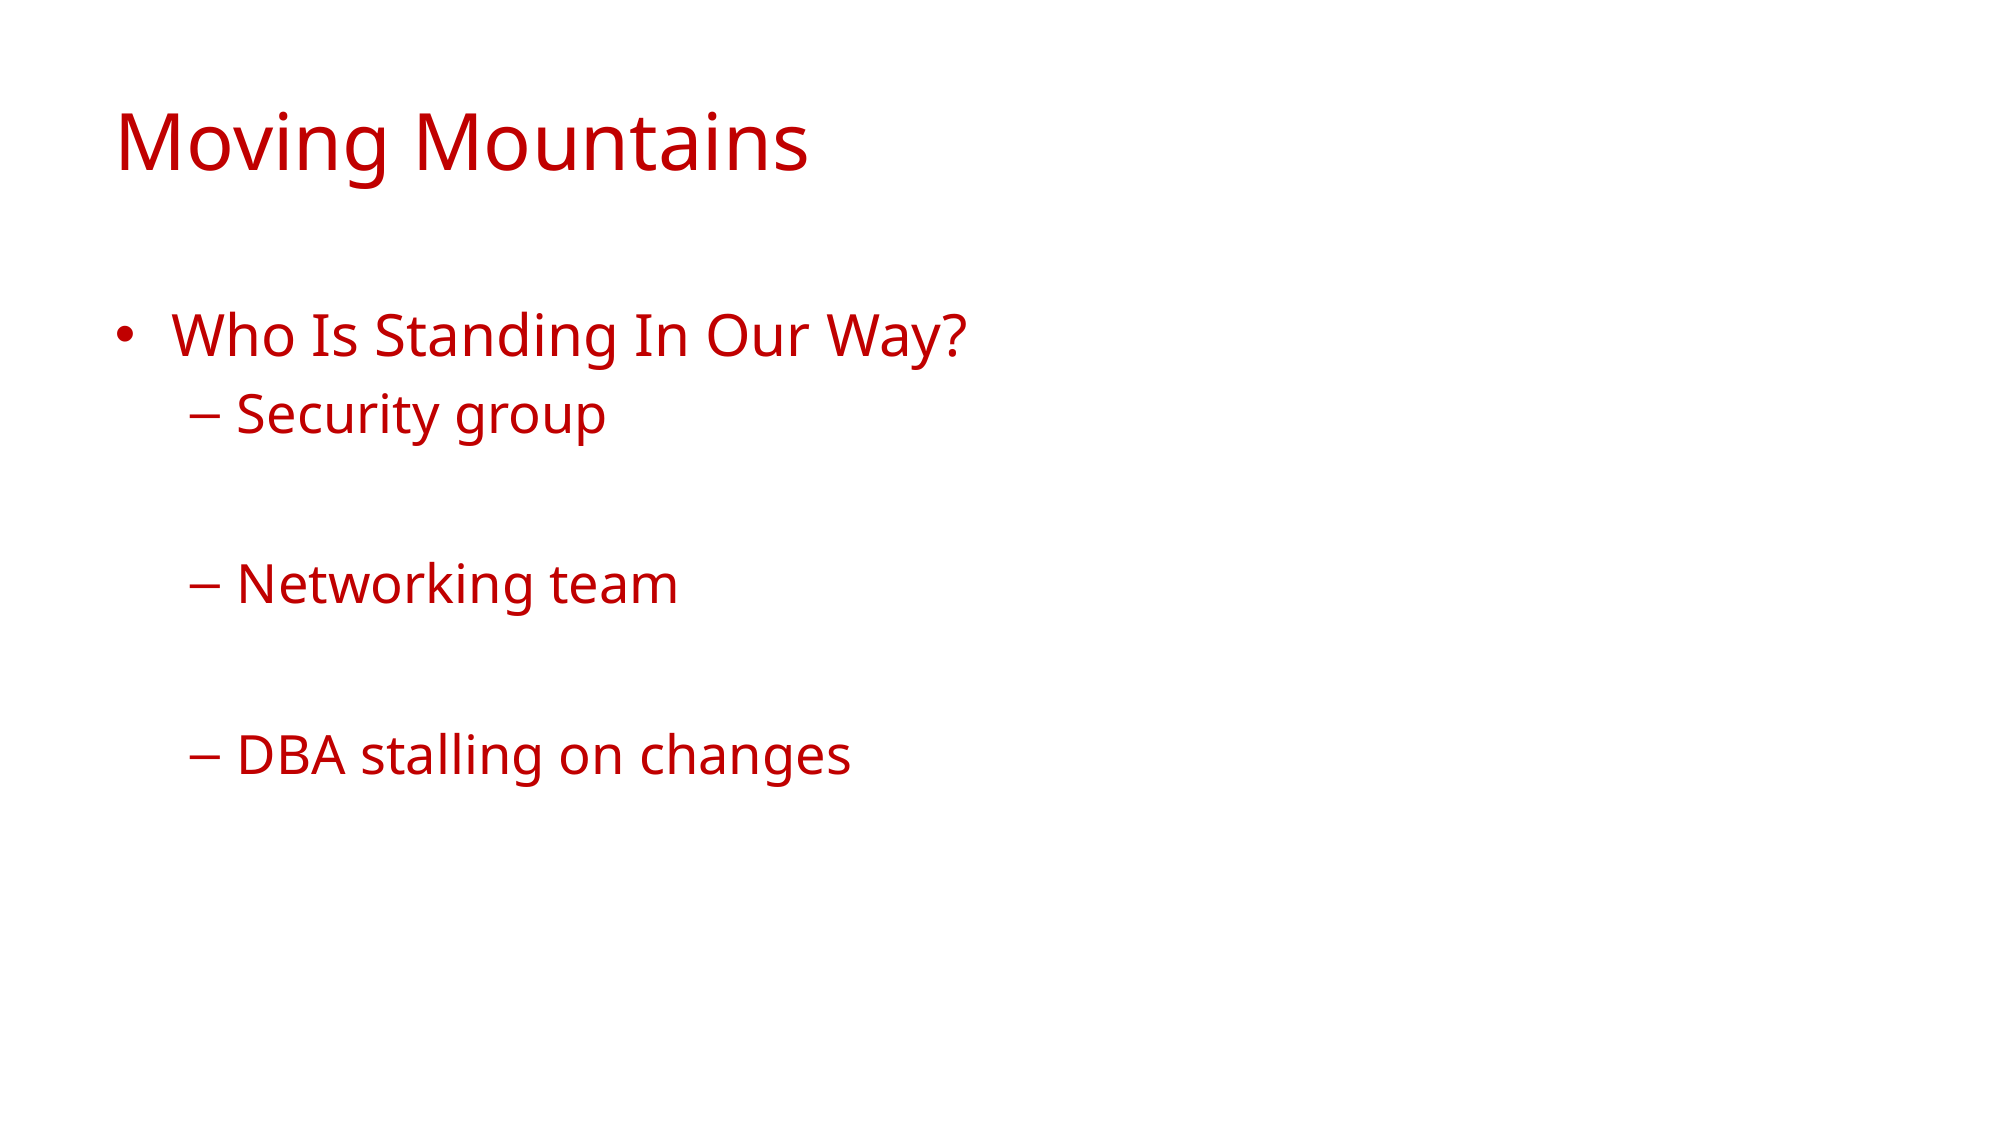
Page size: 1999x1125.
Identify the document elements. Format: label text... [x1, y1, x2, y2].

title Moving Mountains [99, 45, 1905, 233]
list Who Is Standing In Our Way? Security group Networking team DBA stalling on changes [99, 290, 1899, 1005]
